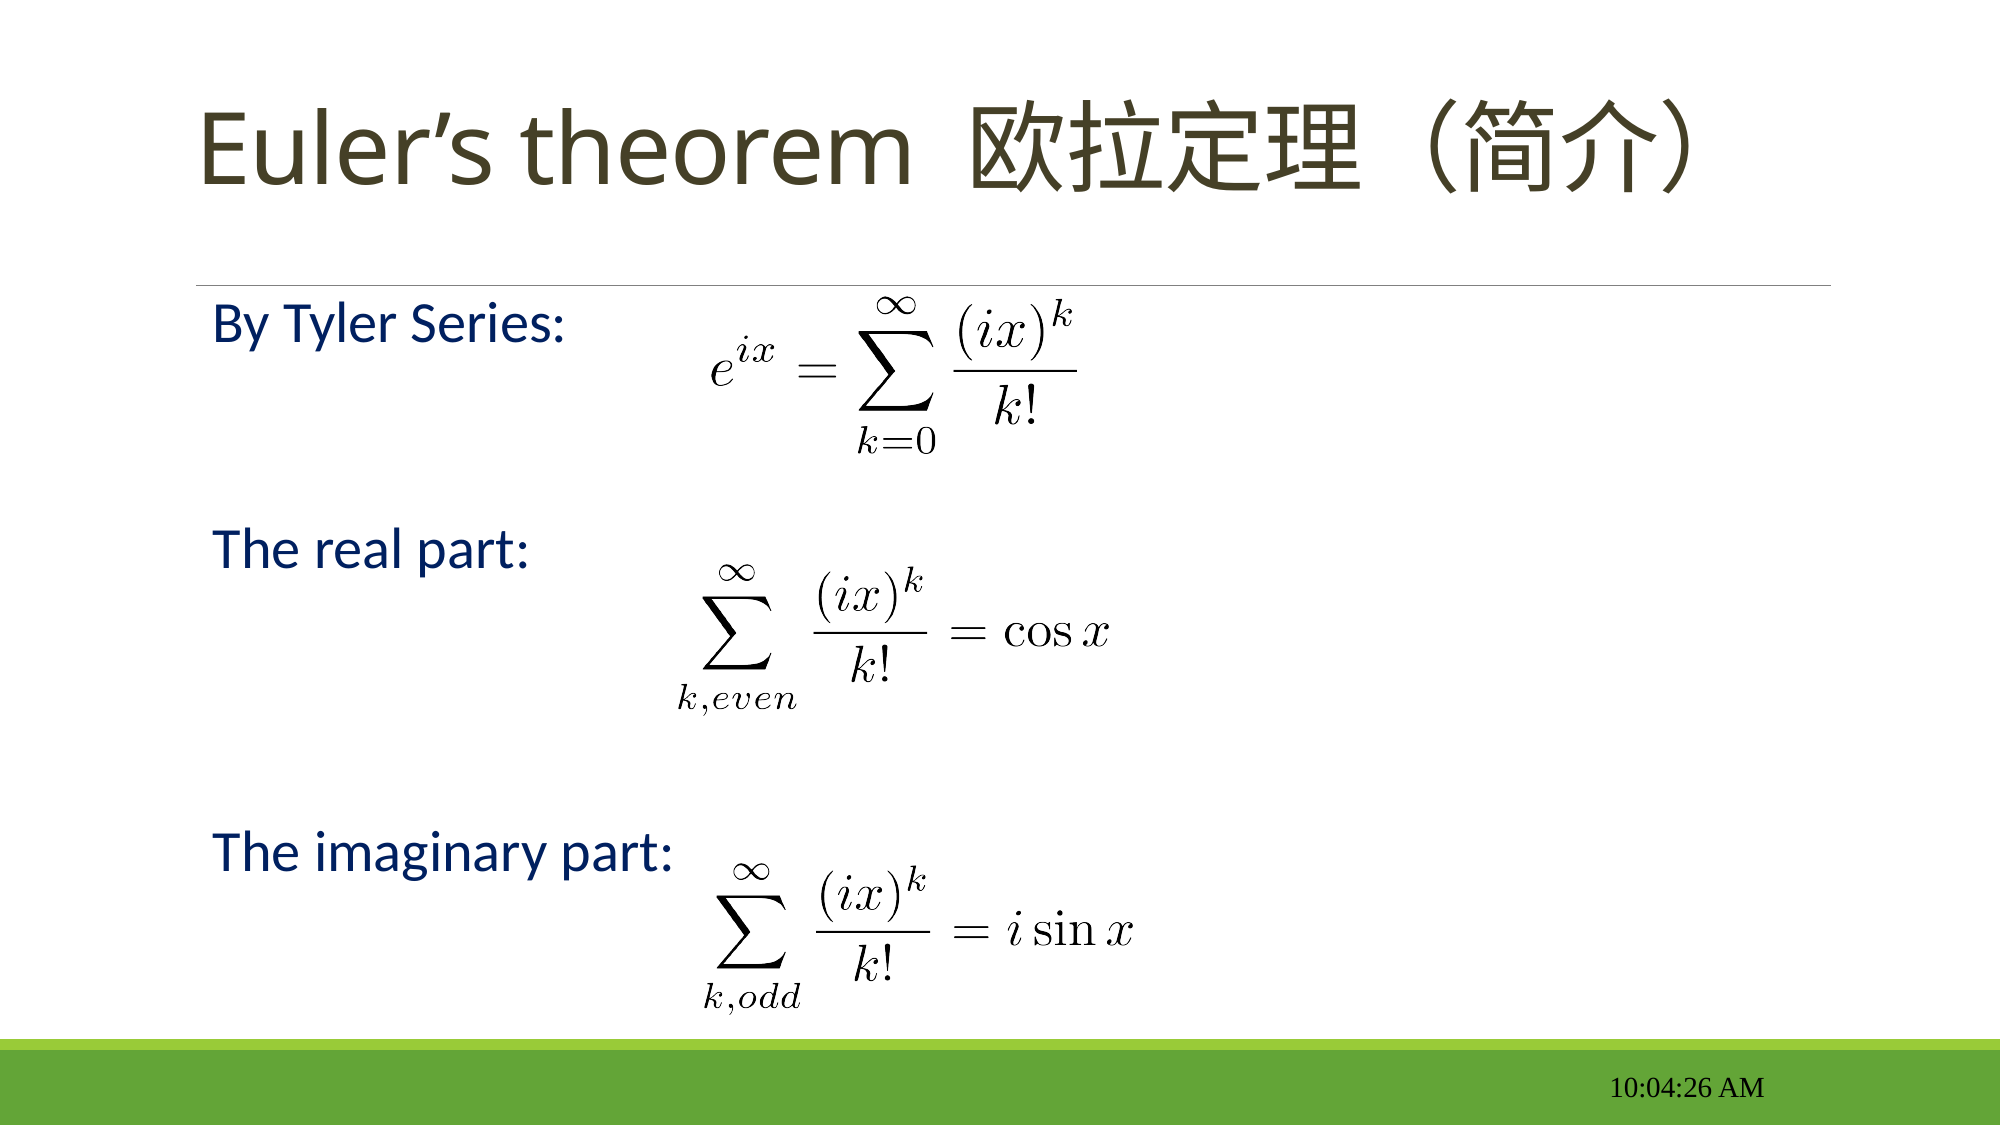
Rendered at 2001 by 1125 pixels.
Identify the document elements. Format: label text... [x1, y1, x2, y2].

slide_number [1594, 1055, 2000, 1116]
title Euler’s theorem 欧拉定理（简介） [180, 47, 1830, 213]
picture [710, 296, 1078, 454]
picture [678, 564, 1110, 717]
picture [704, 862, 1133, 1015]
list By Tyler Series: The real part: The imaginary part: [180, 284, 1830, 963]
